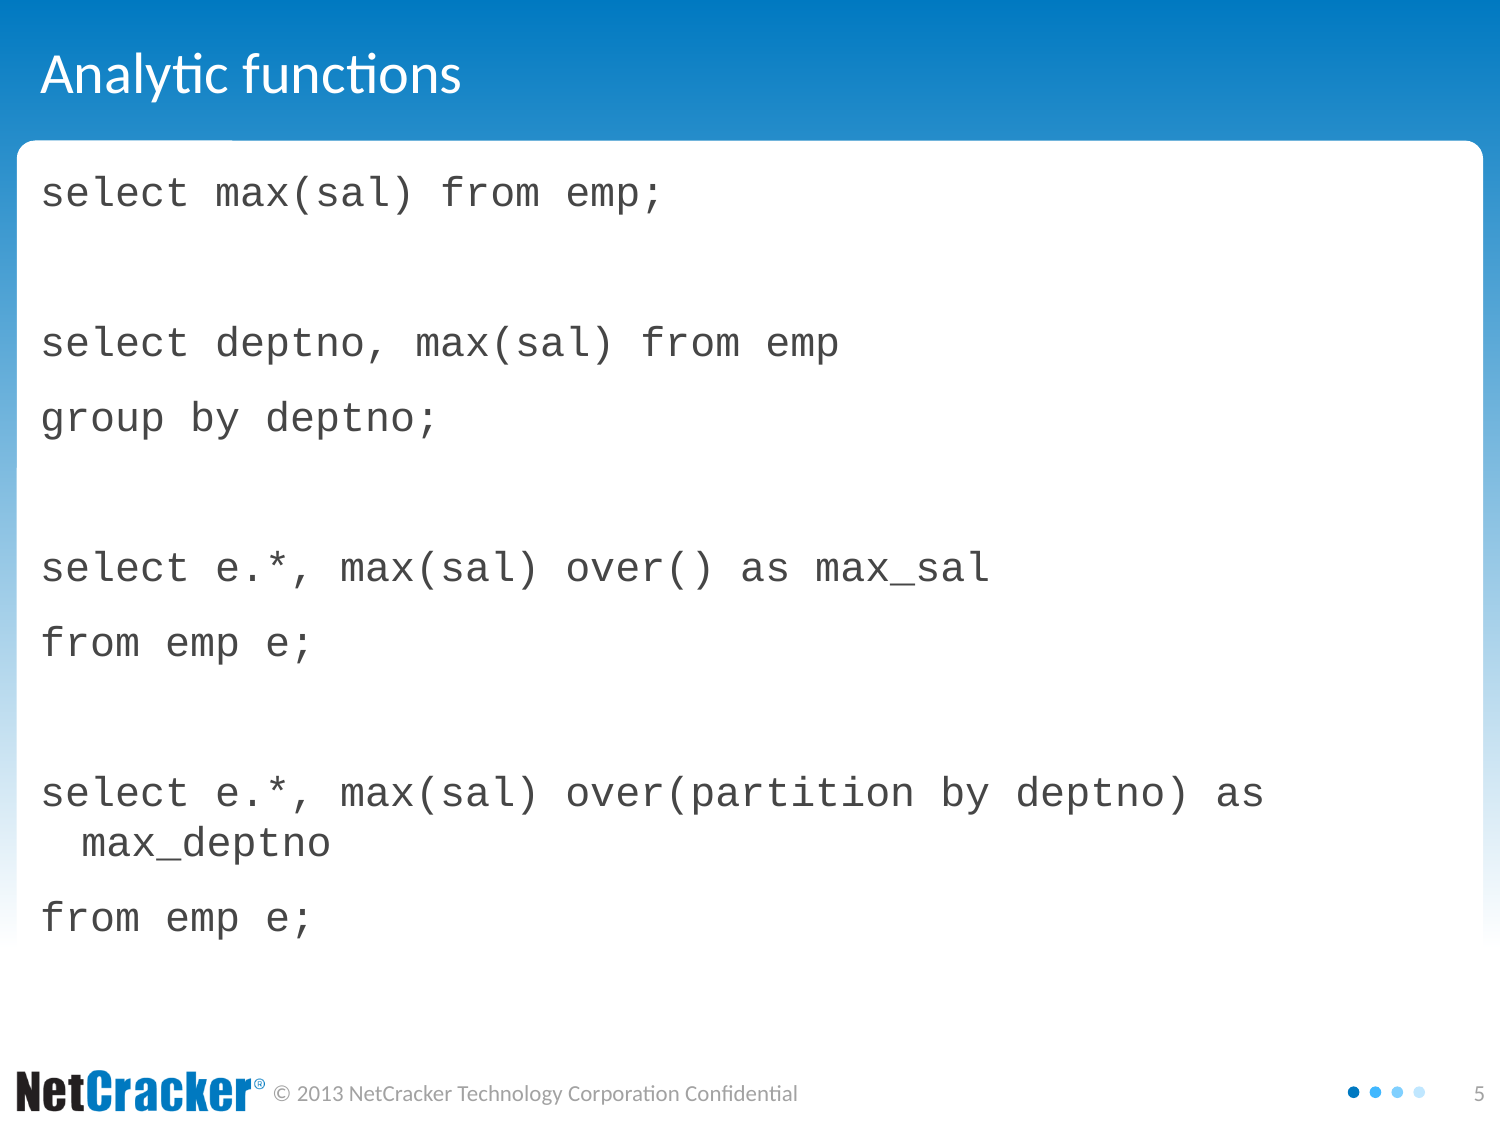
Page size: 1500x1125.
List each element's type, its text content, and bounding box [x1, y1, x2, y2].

list select max(sal) from emp; select deptno, max(sal) from emp group by deptno; select e.*, max(sal) over() as max_sal from emp e; select e.*, max(sal) over(partition by deptno) as max_deptno from emp e; [16, 141, 1482, 1043]
picture [5, 1062, 272, 1122]
title Analytic functions [16, 0, 1483, 141]
